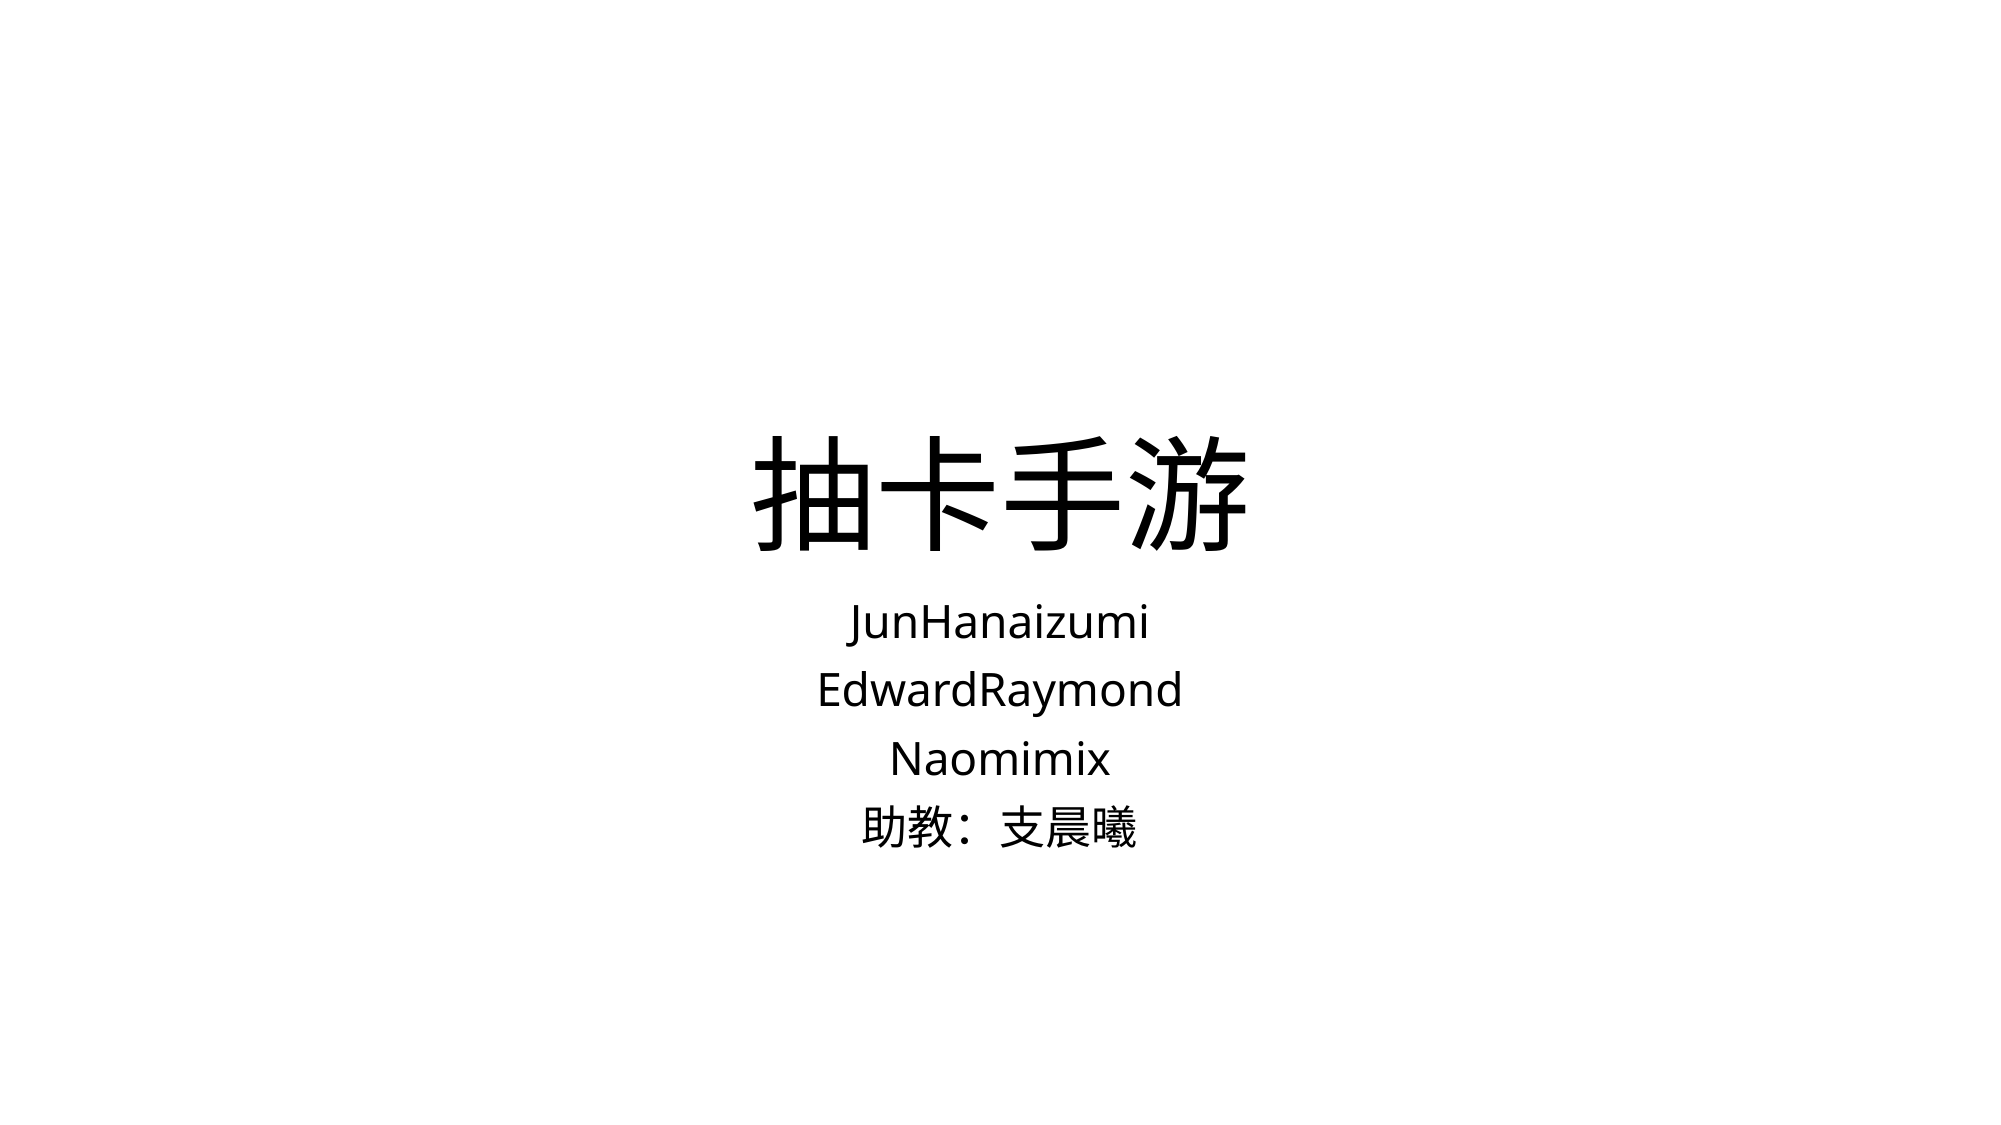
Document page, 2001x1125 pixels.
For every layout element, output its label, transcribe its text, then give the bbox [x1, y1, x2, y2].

subtitle JunHanaizumi EdwardRaymond Naomimix 助教：支晨曦 [249, 590, 1750, 863]
title 抽卡手游 [249, 184, 1750, 576]
